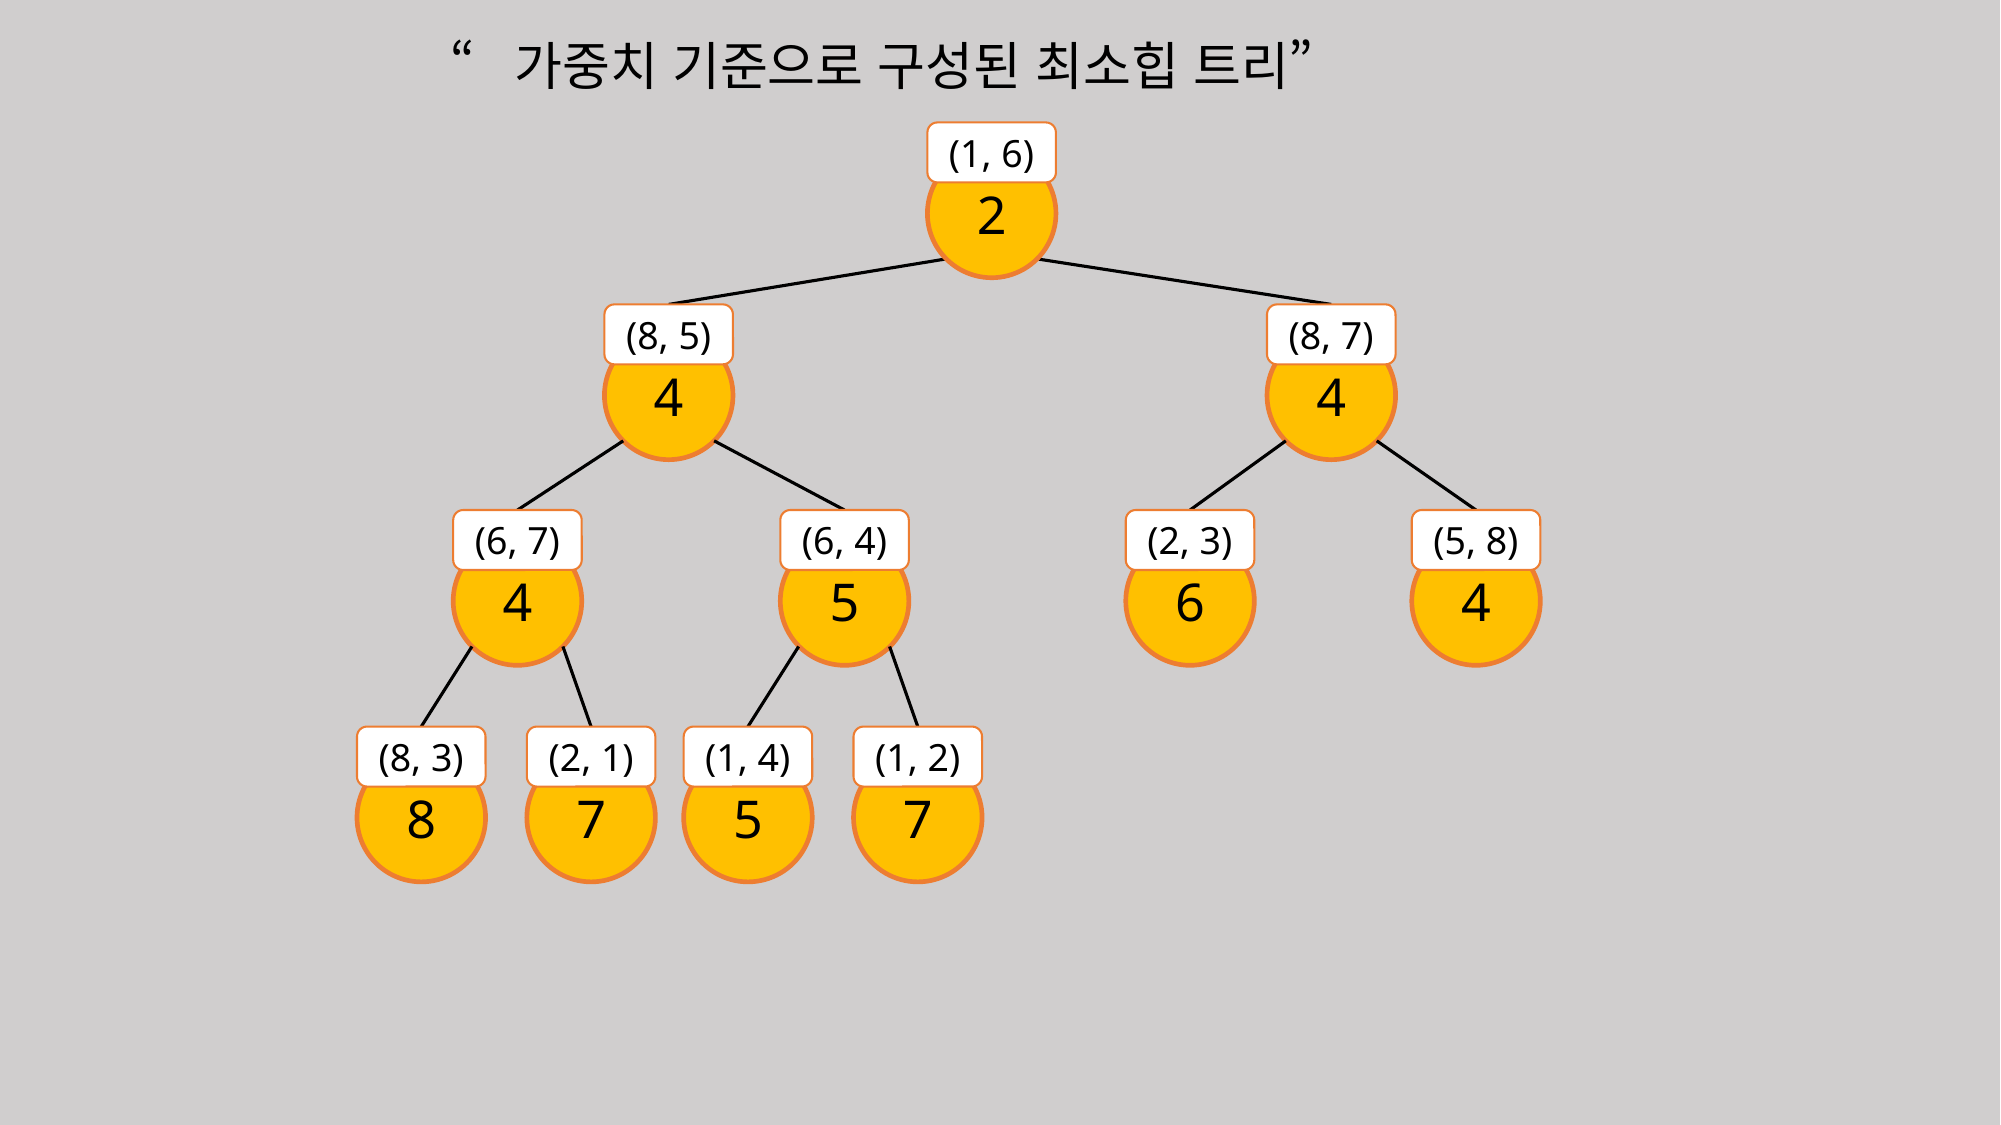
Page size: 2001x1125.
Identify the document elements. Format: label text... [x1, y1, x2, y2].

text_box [927, 122, 1056, 278]
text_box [683, 726, 813, 882]
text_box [747, 646, 799, 726]
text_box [853, 726, 983, 882]
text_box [1411, 510, 1541, 666]
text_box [526, 726, 656, 882]
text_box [604, 304, 733, 460]
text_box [453, 510, 582, 666]
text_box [1037, 258, 1332, 305]
text_box “가중치 기준으로 구성된 최소힙 트리” [435, 25, 1329, 104]
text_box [1376, 440, 1476, 510]
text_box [1190, 440, 1286, 510]
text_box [356, 726, 486, 882]
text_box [714, 440, 845, 510]
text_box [1125, 510, 1255, 666]
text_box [780, 510, 909, 666]
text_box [668, 258, 947, 305]
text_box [517, 440, 624, 510]
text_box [562, 646, 592, 726]
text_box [421, 646, 472, 726]
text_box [889, 646, 918, 726]
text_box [1266, 304, 1396, 460]
